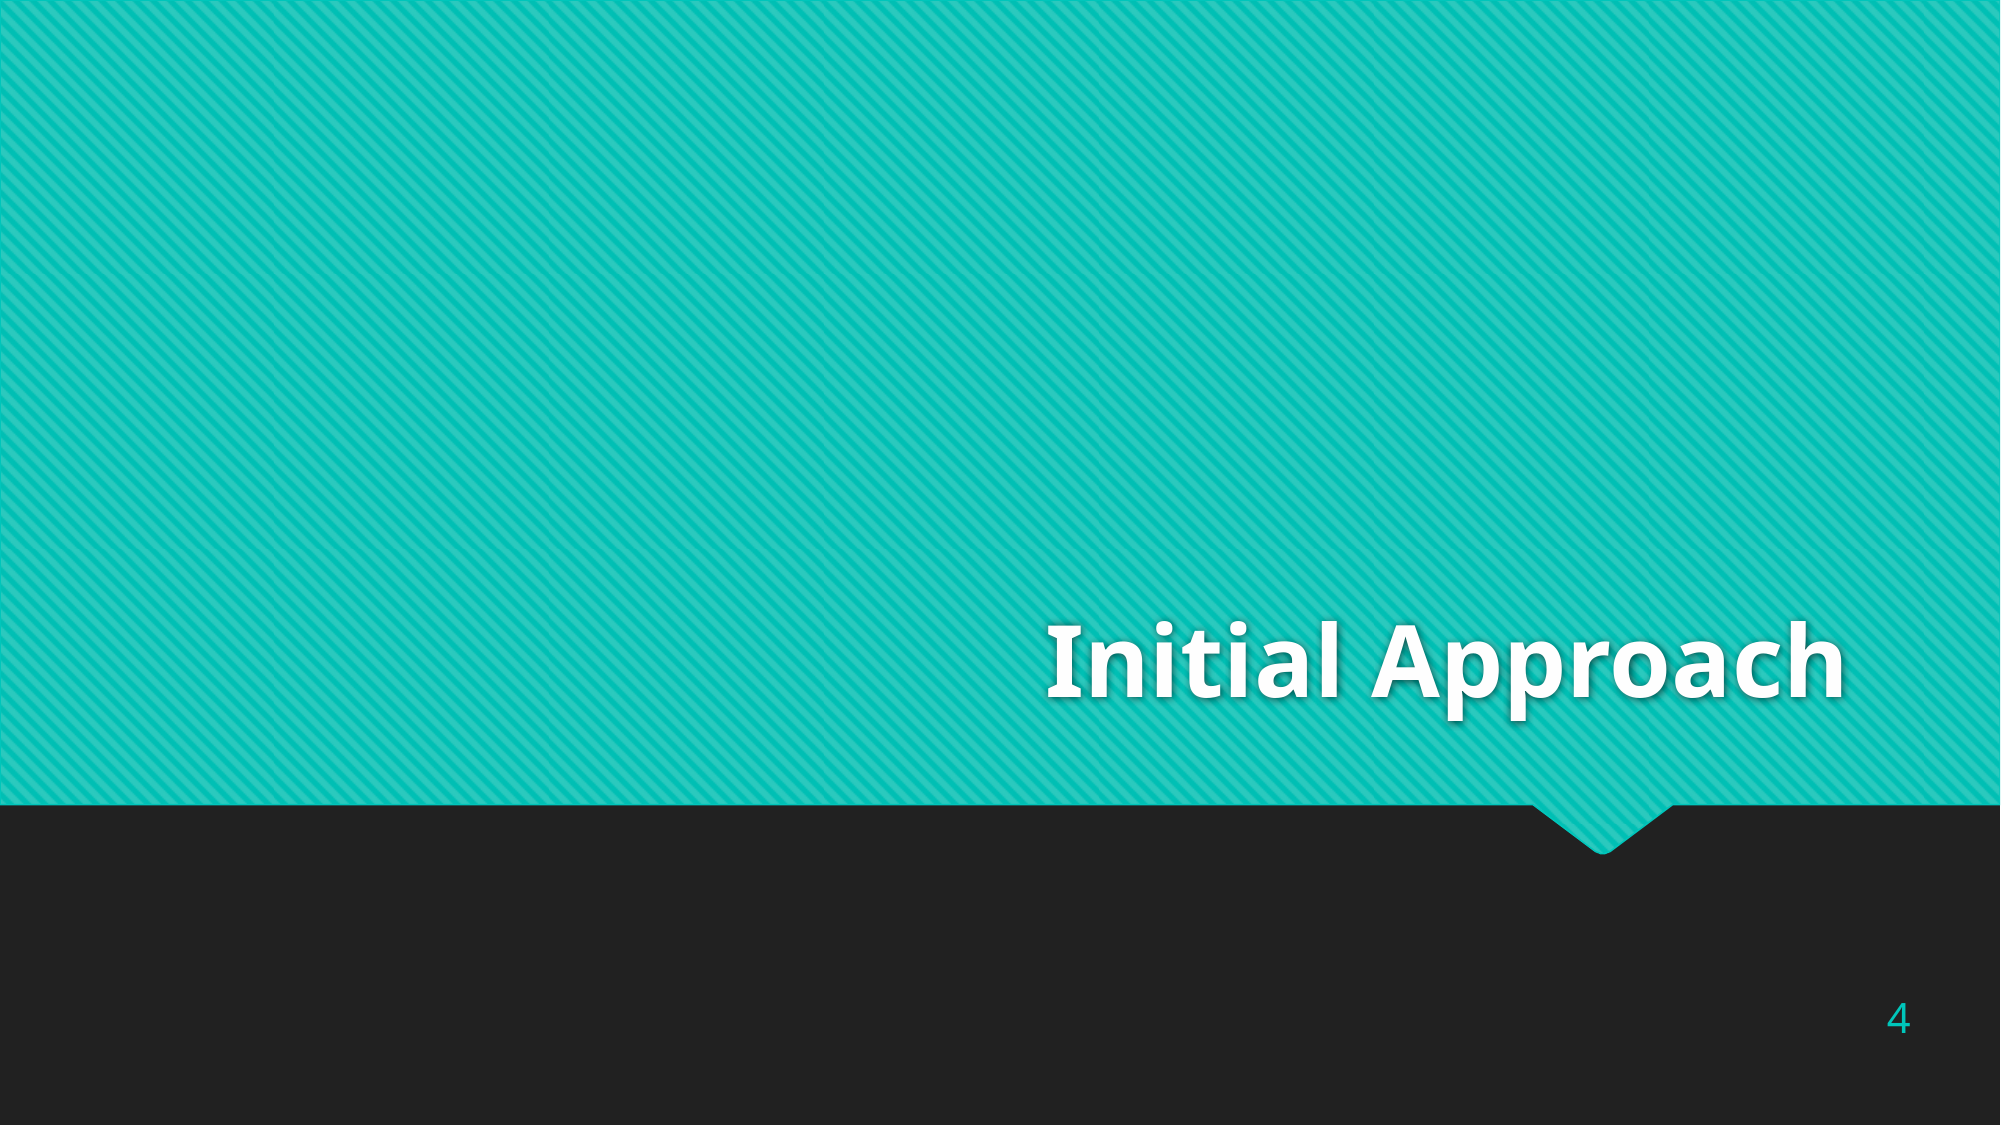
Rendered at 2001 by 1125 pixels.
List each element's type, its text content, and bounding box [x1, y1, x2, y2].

slide_number 4 [1751, 970, 1926, 1051]
title Initial Approach [132, 484, 1866, 726]
